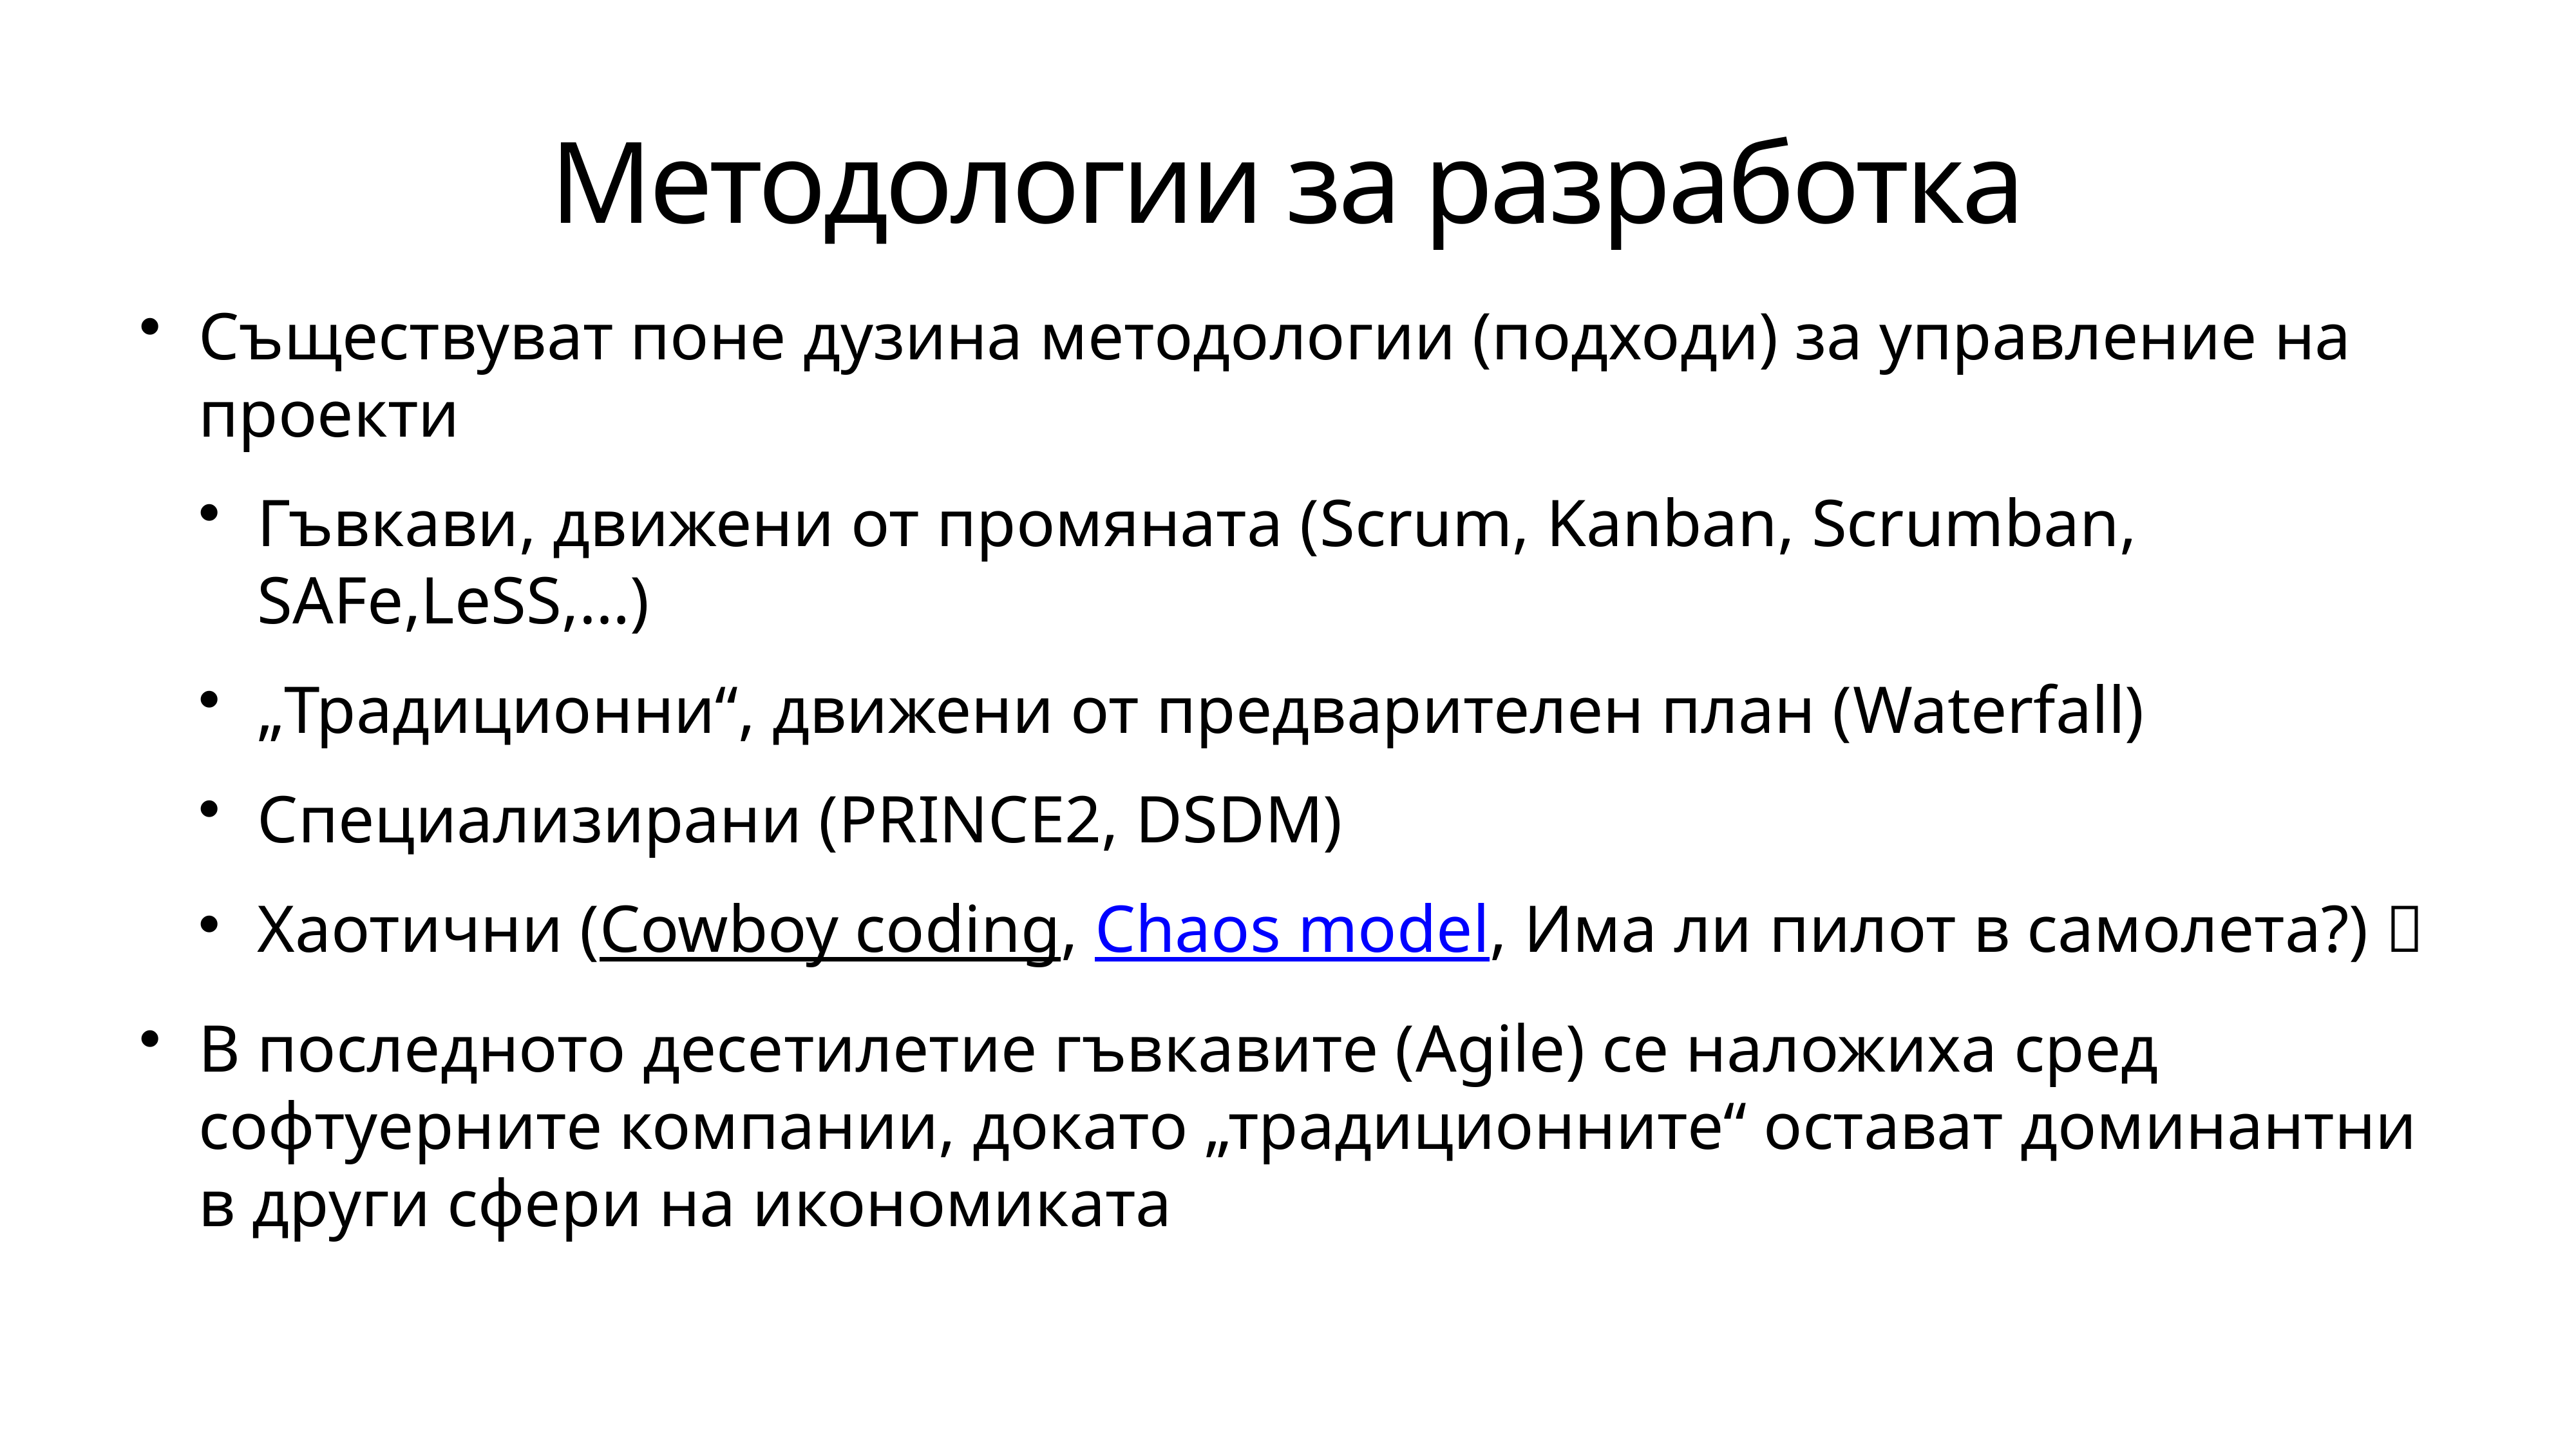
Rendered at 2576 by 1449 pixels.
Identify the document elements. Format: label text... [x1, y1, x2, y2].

title Методологии за разработка [133, 85, 2443, 251]
list Съществуват поне дузина методологии (подходи) за управление на проекти Гъвкави, движени от промяната (Scrum, Kanban, Scrumban, SAFe,LeSS,…) „Традиционни“, движени от предварителен план (Waterfall) Специализирани (PRINCE2, DSDM) Хаотични (Cowboy coding, Chaos model, Има ли пилот в самолета?)  В последното десетилетие гъвкавите (Agile) се наложиха сред софтуерните компании, докато „традиционните“ остават доминантни в други сфери на икономиката [133, 289, 2443, 1342]
